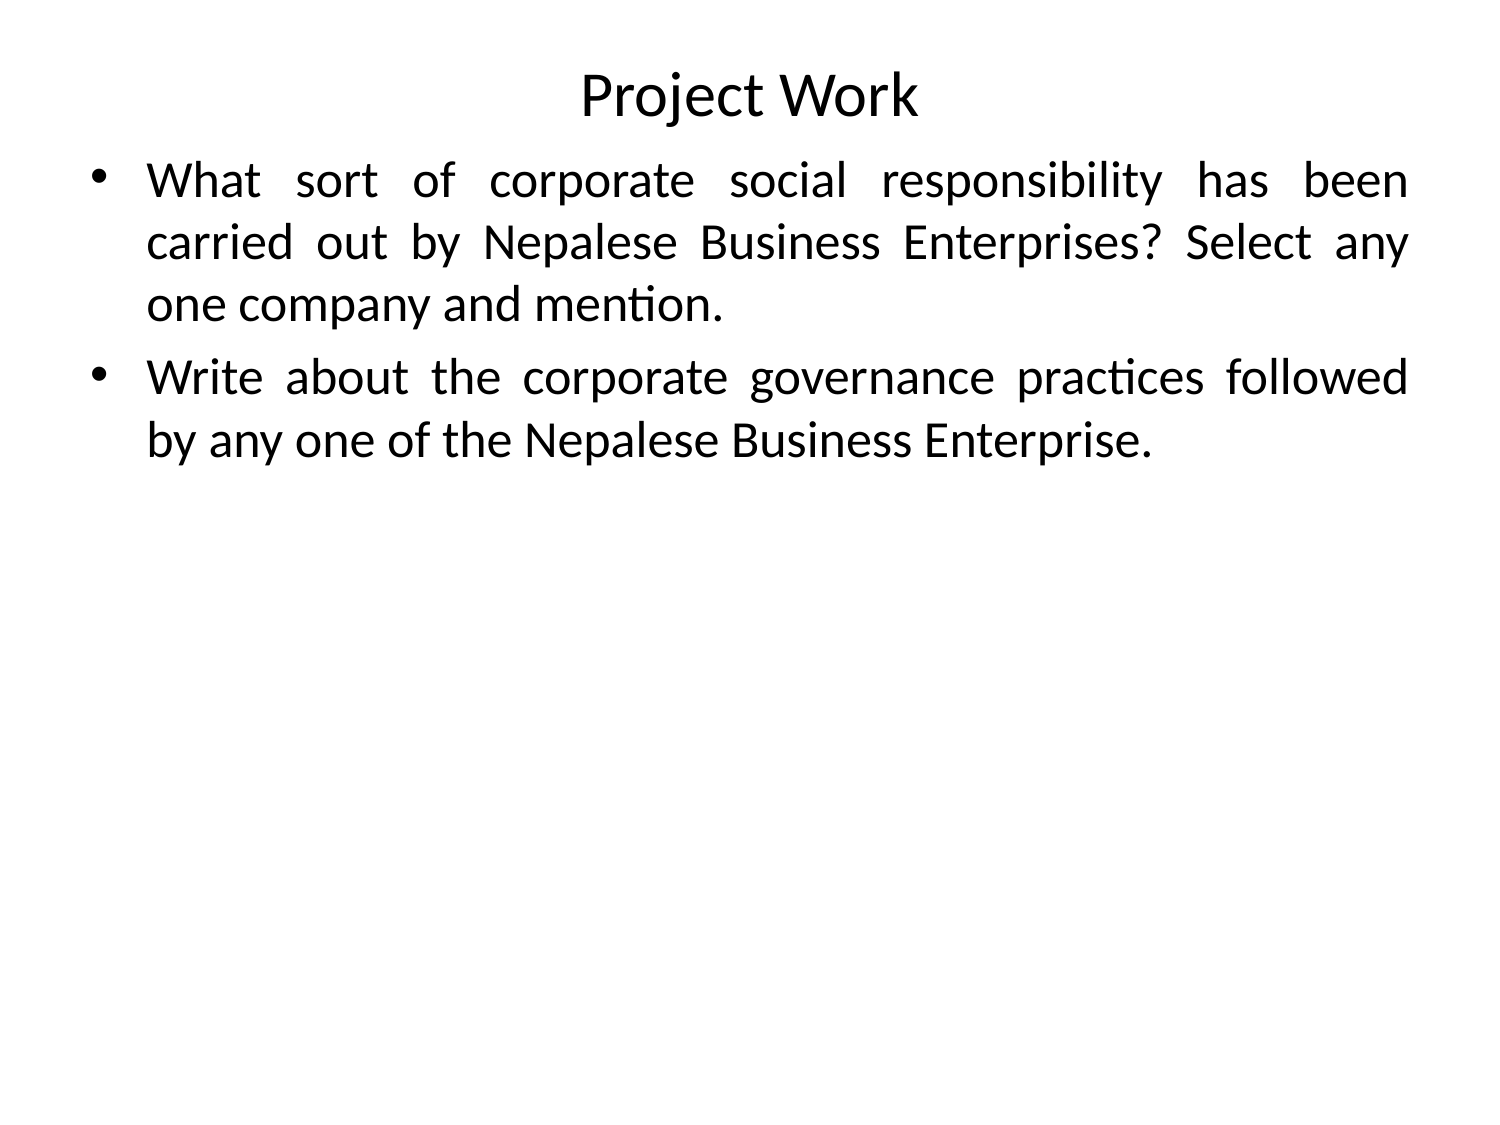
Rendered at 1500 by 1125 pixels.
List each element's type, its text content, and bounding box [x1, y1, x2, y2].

title Project Work [75, 45, 1425, 137]
list What sort of corporate social responsibility has been carried out by Nepalese Business Enterprises? Select any one company and mention. Write about the corporate governance practices followed by any one of the Nepalese Business Enterprise. [75, 137, 1425, 1050]
